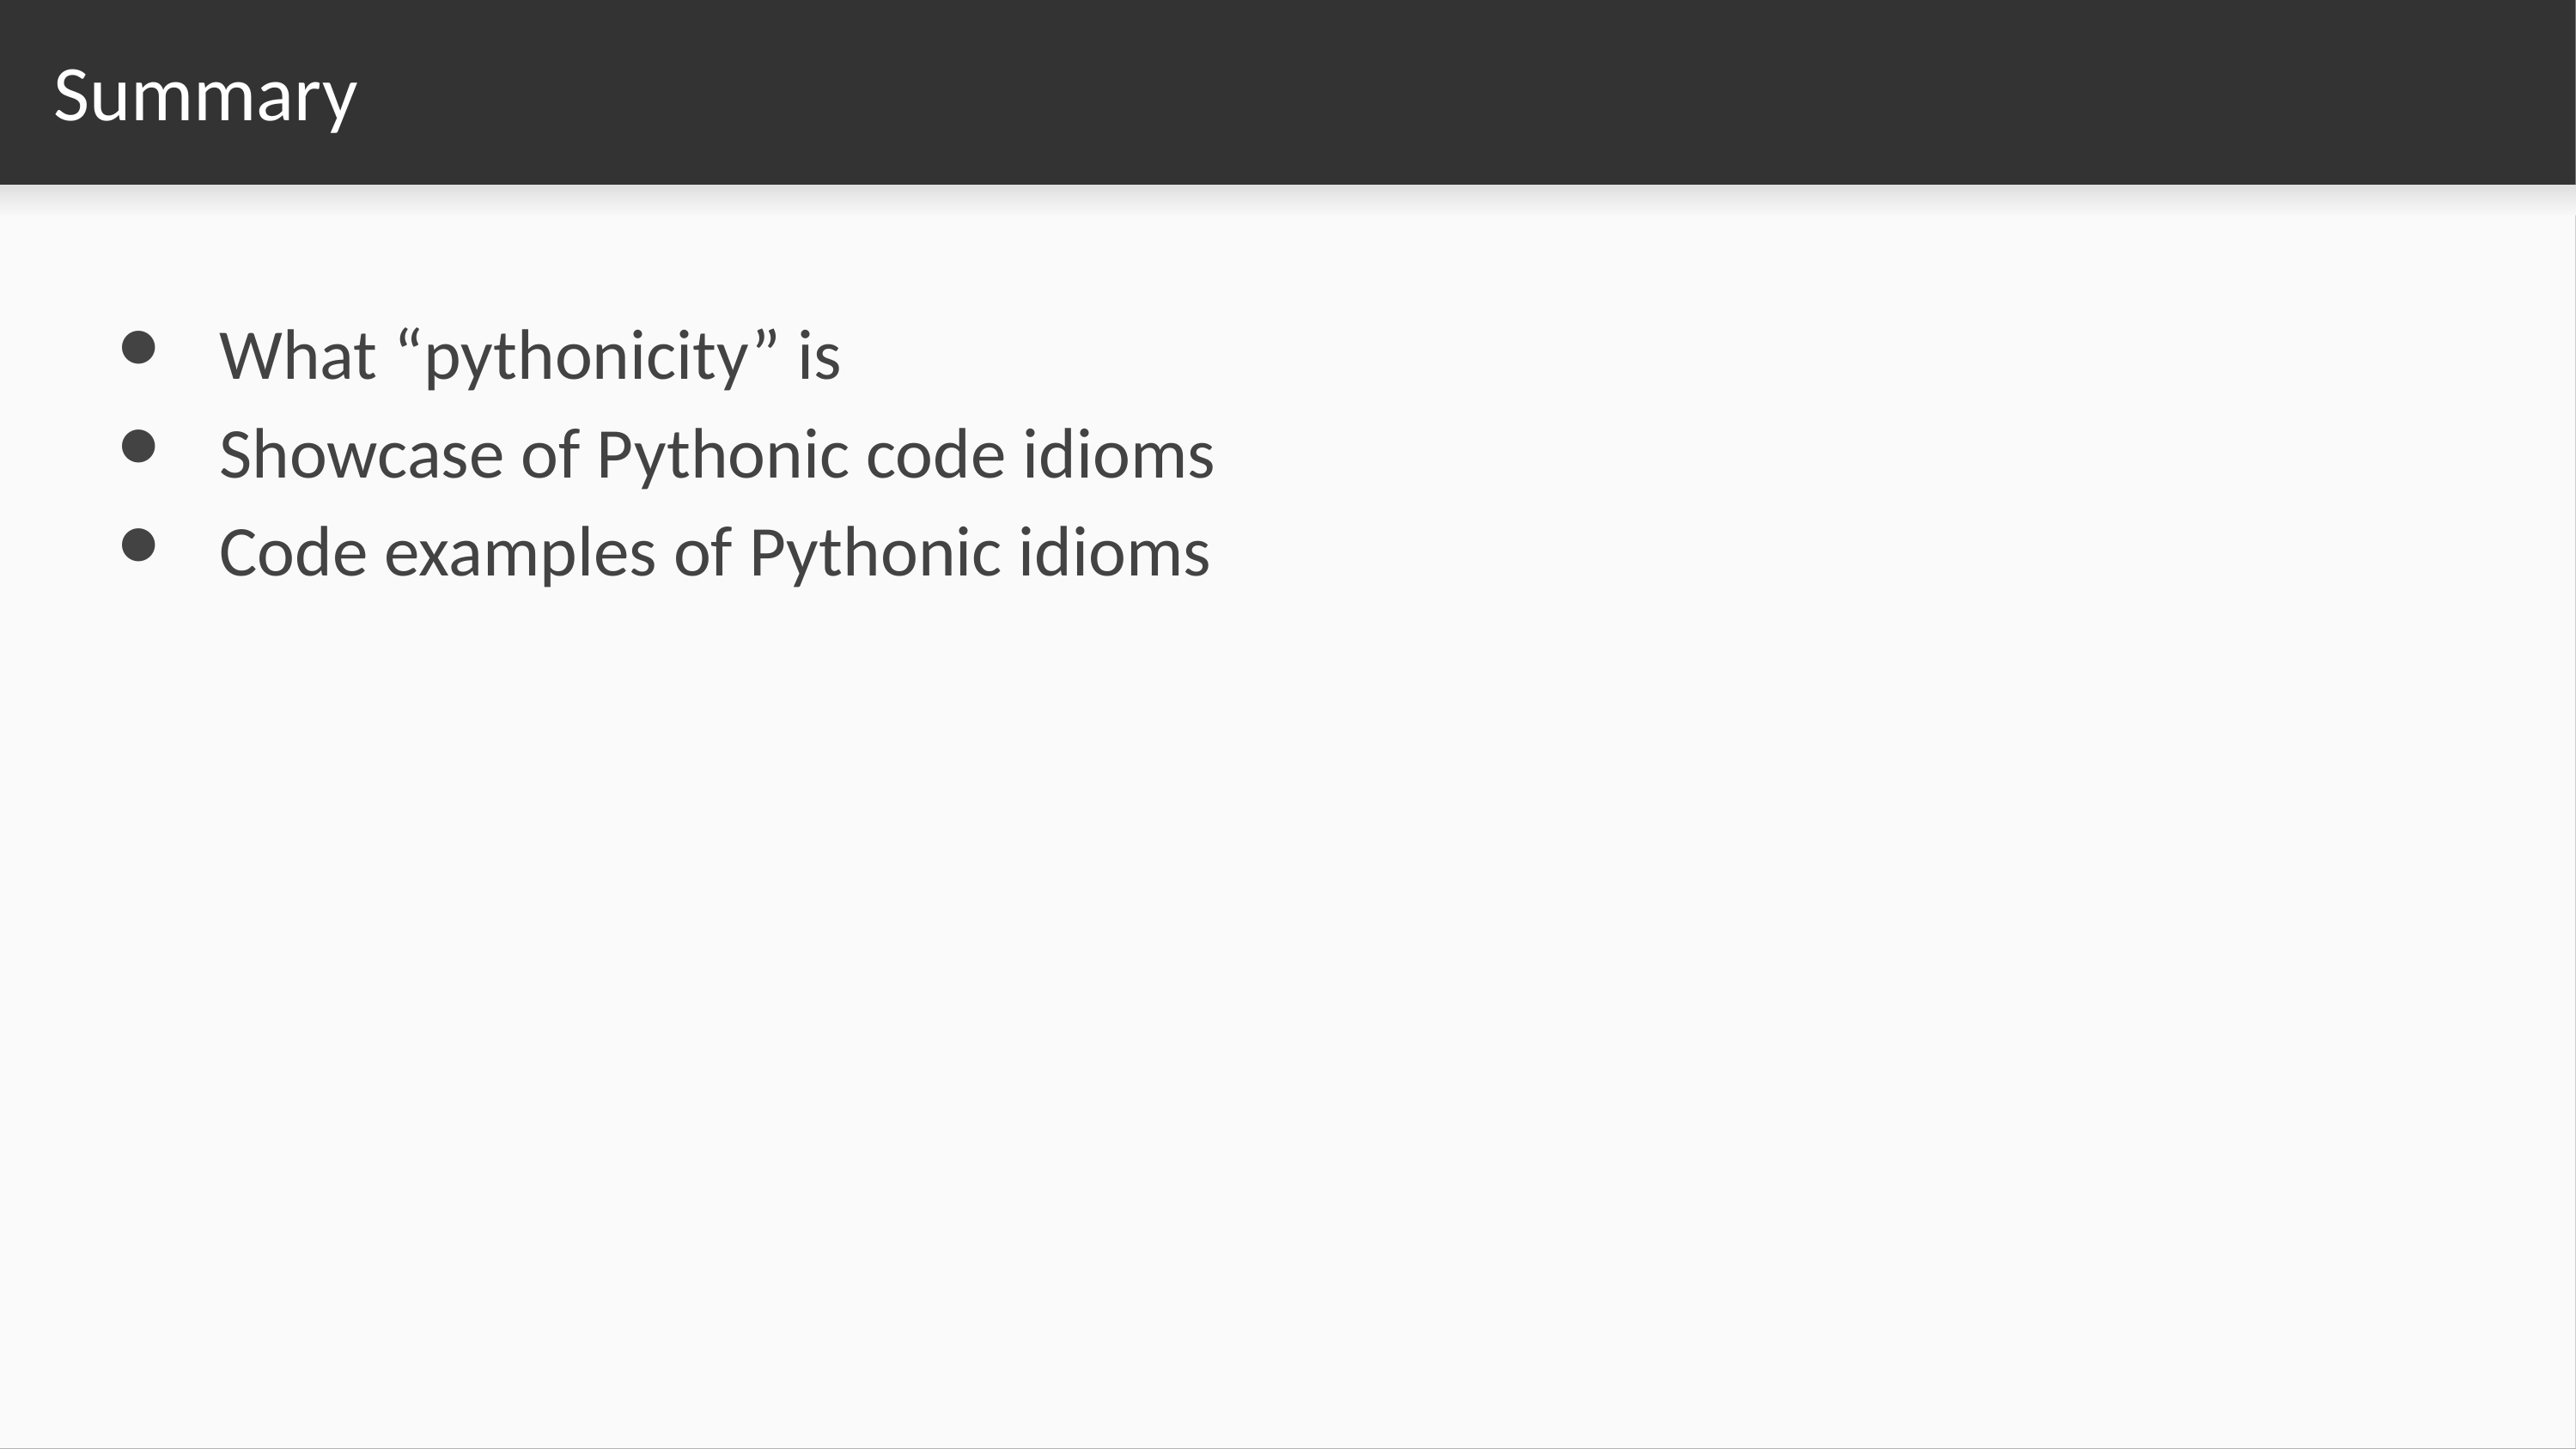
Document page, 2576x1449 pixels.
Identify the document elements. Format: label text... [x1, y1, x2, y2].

title Summary [27, 4, 2514, 174]
list What “pythonicity” is Showcase of Pythonic code idioms Code examples of Pythonic idioms [64, 269, 2520, 1403]
